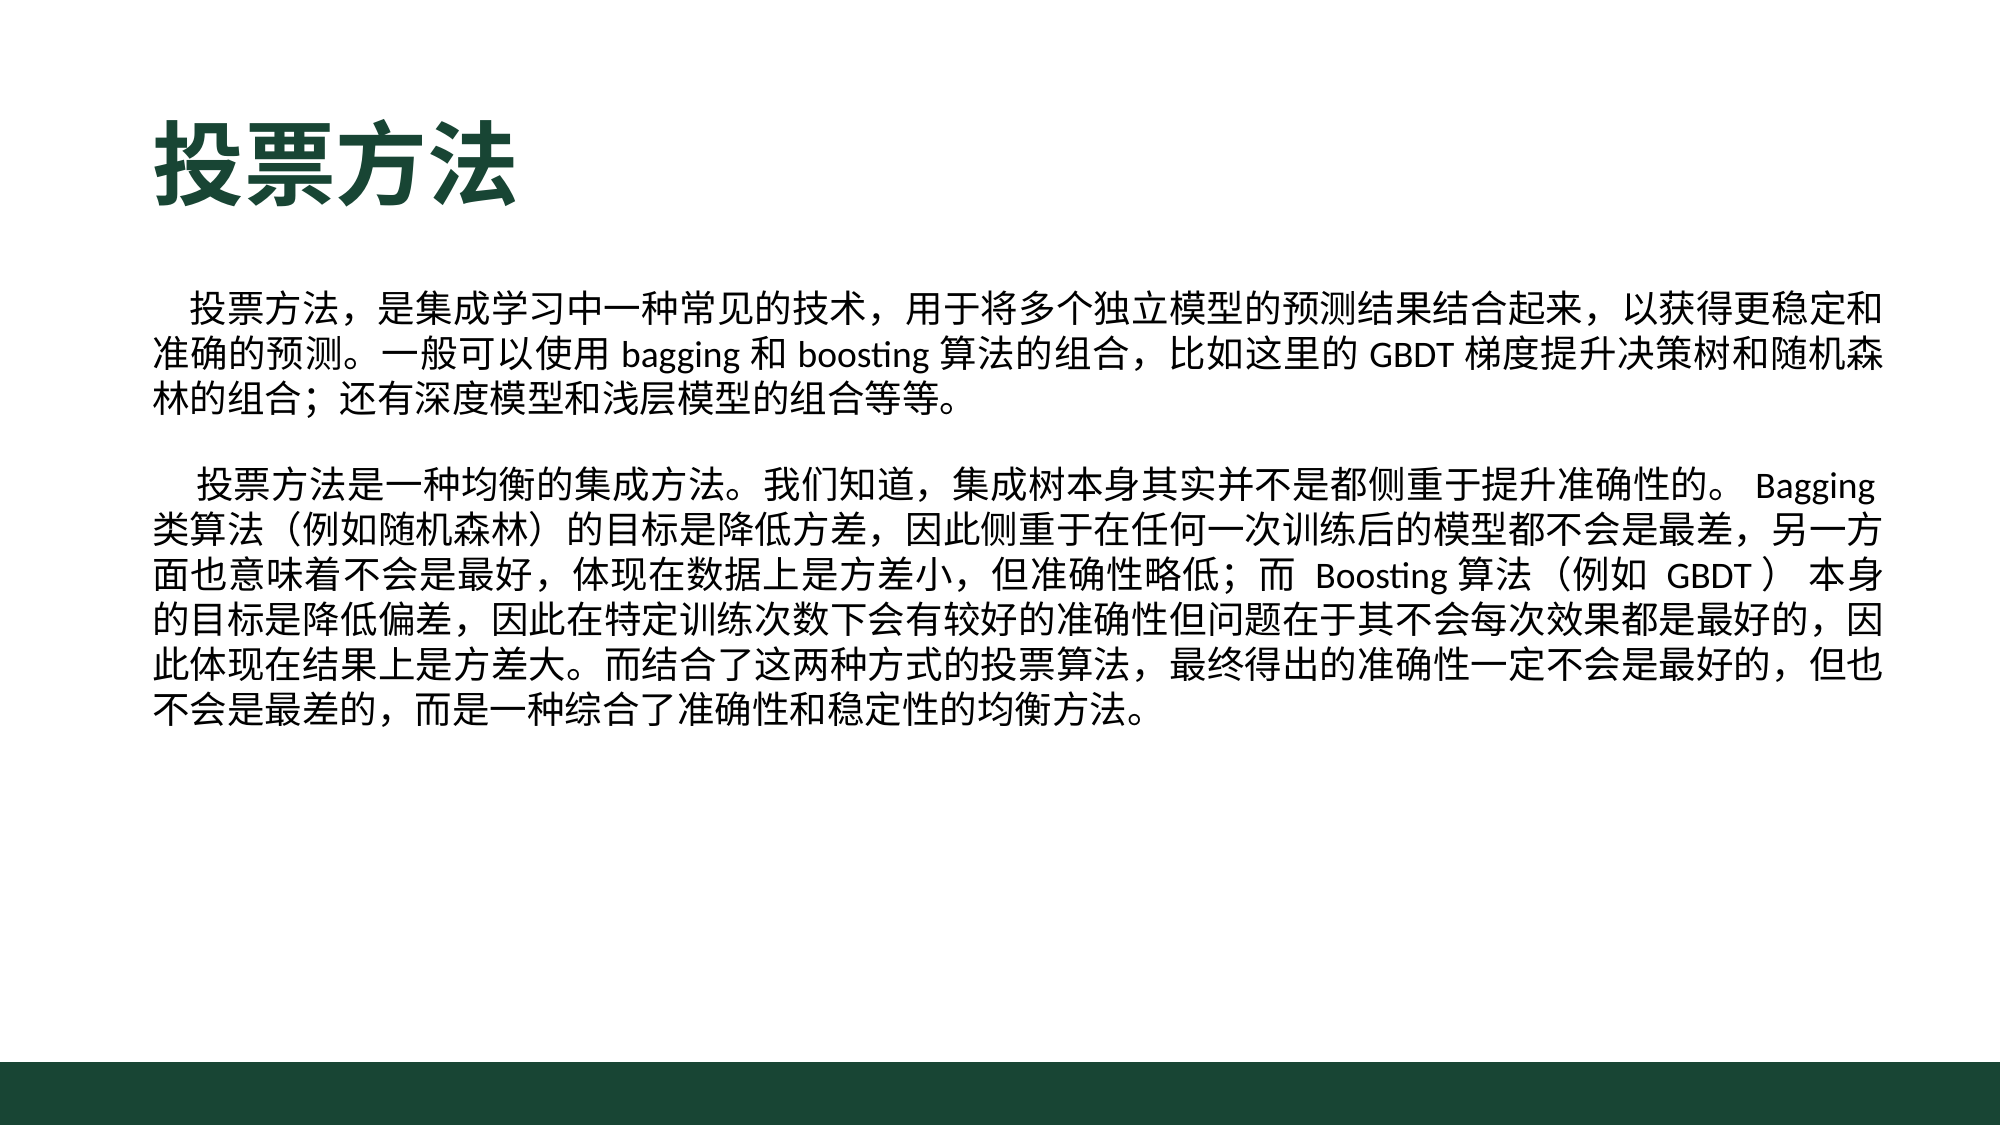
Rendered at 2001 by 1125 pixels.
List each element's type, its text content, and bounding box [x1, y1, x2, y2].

text_box 投票方法是一种均衡的集成方法。我们知道，集成树本身其实并不是都侧重于提升准确性的。Bagging类算法（例如随机森林）的目标是降低方差，因此侧重于在任何一次训练后的模型都不会是最差，另一方面也意味着不会是最好，体现在数据上是方差小，但准确性略低；而 Boosting算法（例如 GBDT） 本身的目标是降低偏差，因此在特定训练次数下会有较好的准确性但问题在于其不会每次效果都是最好的，因此体现在结果上是方差大。而结合了这两种方式的投票算法，最终得出的准确性一定不会是最好的，但也不会是最差的，而是一种综合了准确性和稳定性的均衡方法。 [137, 453, 1900, 739]
text_box 投票方法，是集成学习中一种常见的技术，用于将多个独立模型的预测结果结合起来，以获得更稳定和准确的预测。一般可以使用bagging和boosting算法的组合，比如这里的GBDT梯度提升决策树和随机森林的组合；还有深度模型和浅层模型的组合等等。 [137, 277, 1900, 427]
title 投票方法 [137, 59, 1863, 277]
